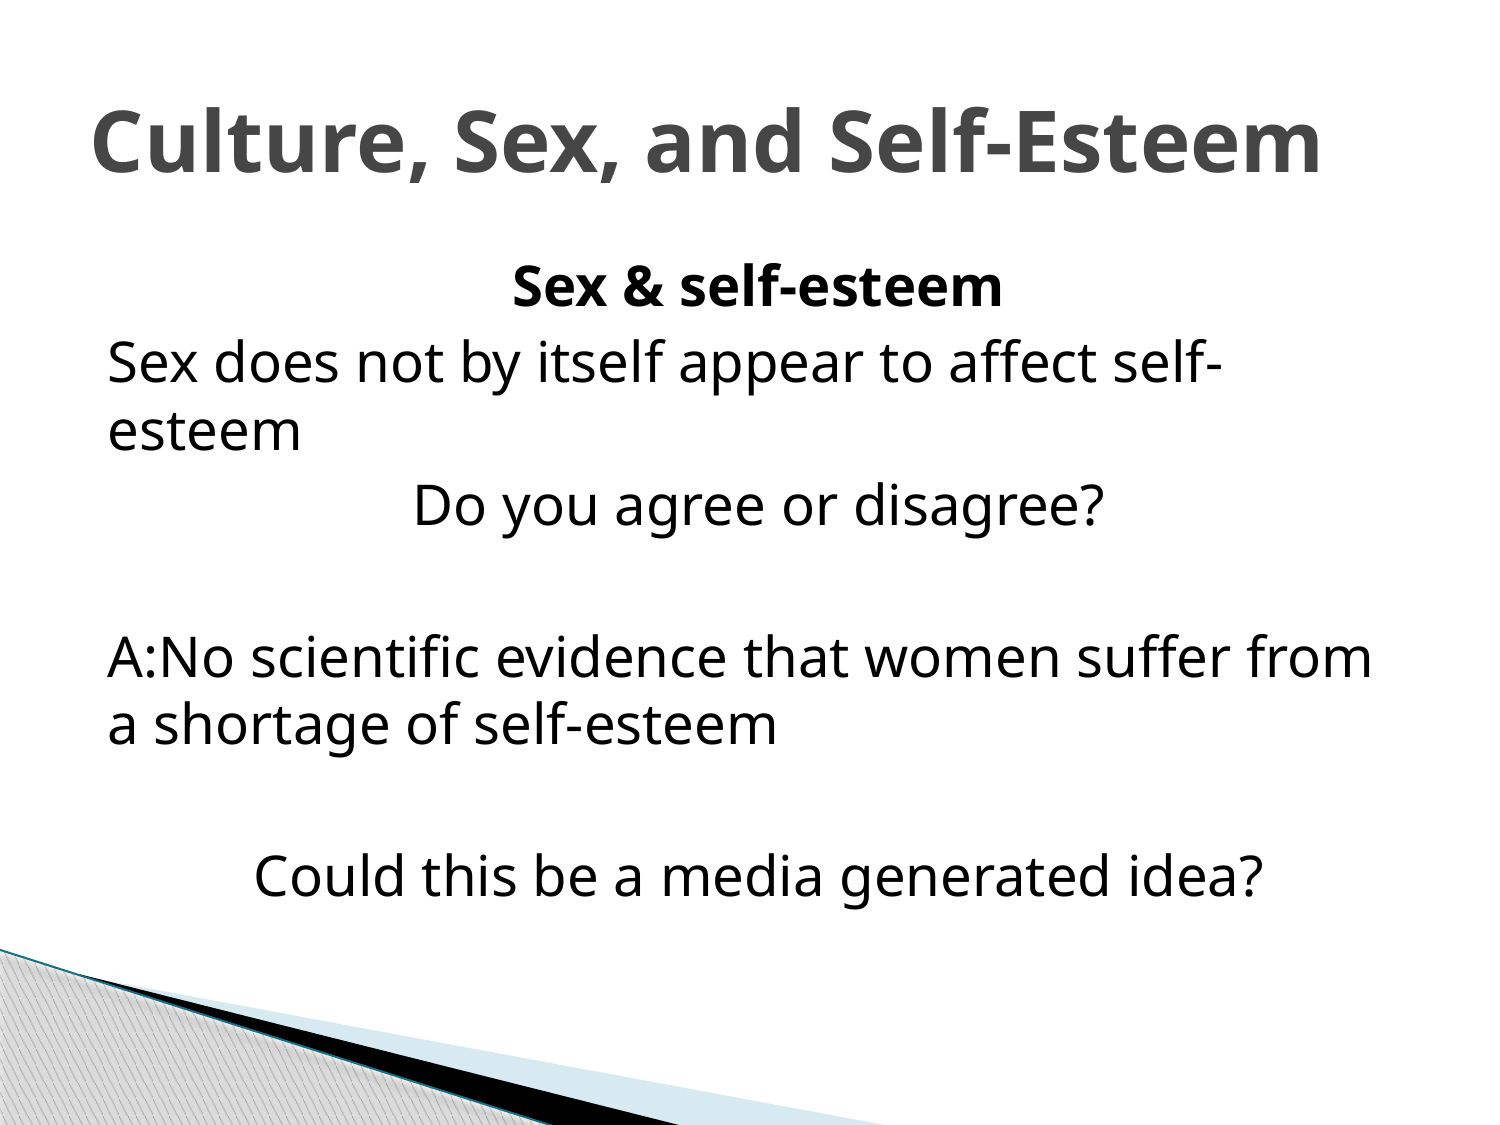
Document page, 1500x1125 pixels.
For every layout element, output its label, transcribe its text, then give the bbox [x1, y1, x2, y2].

title Culture, Sex, and Self-Esteem [75, 45, 1425, 233]
list Sex & self-esteem Sex does not by itself appear to affect self-esteem Do you agree or disagree? A:No scientific evidence that women suffer from a shortage of self-esteem Could this be a media generated idea? [75, 243, 1425, 986]
